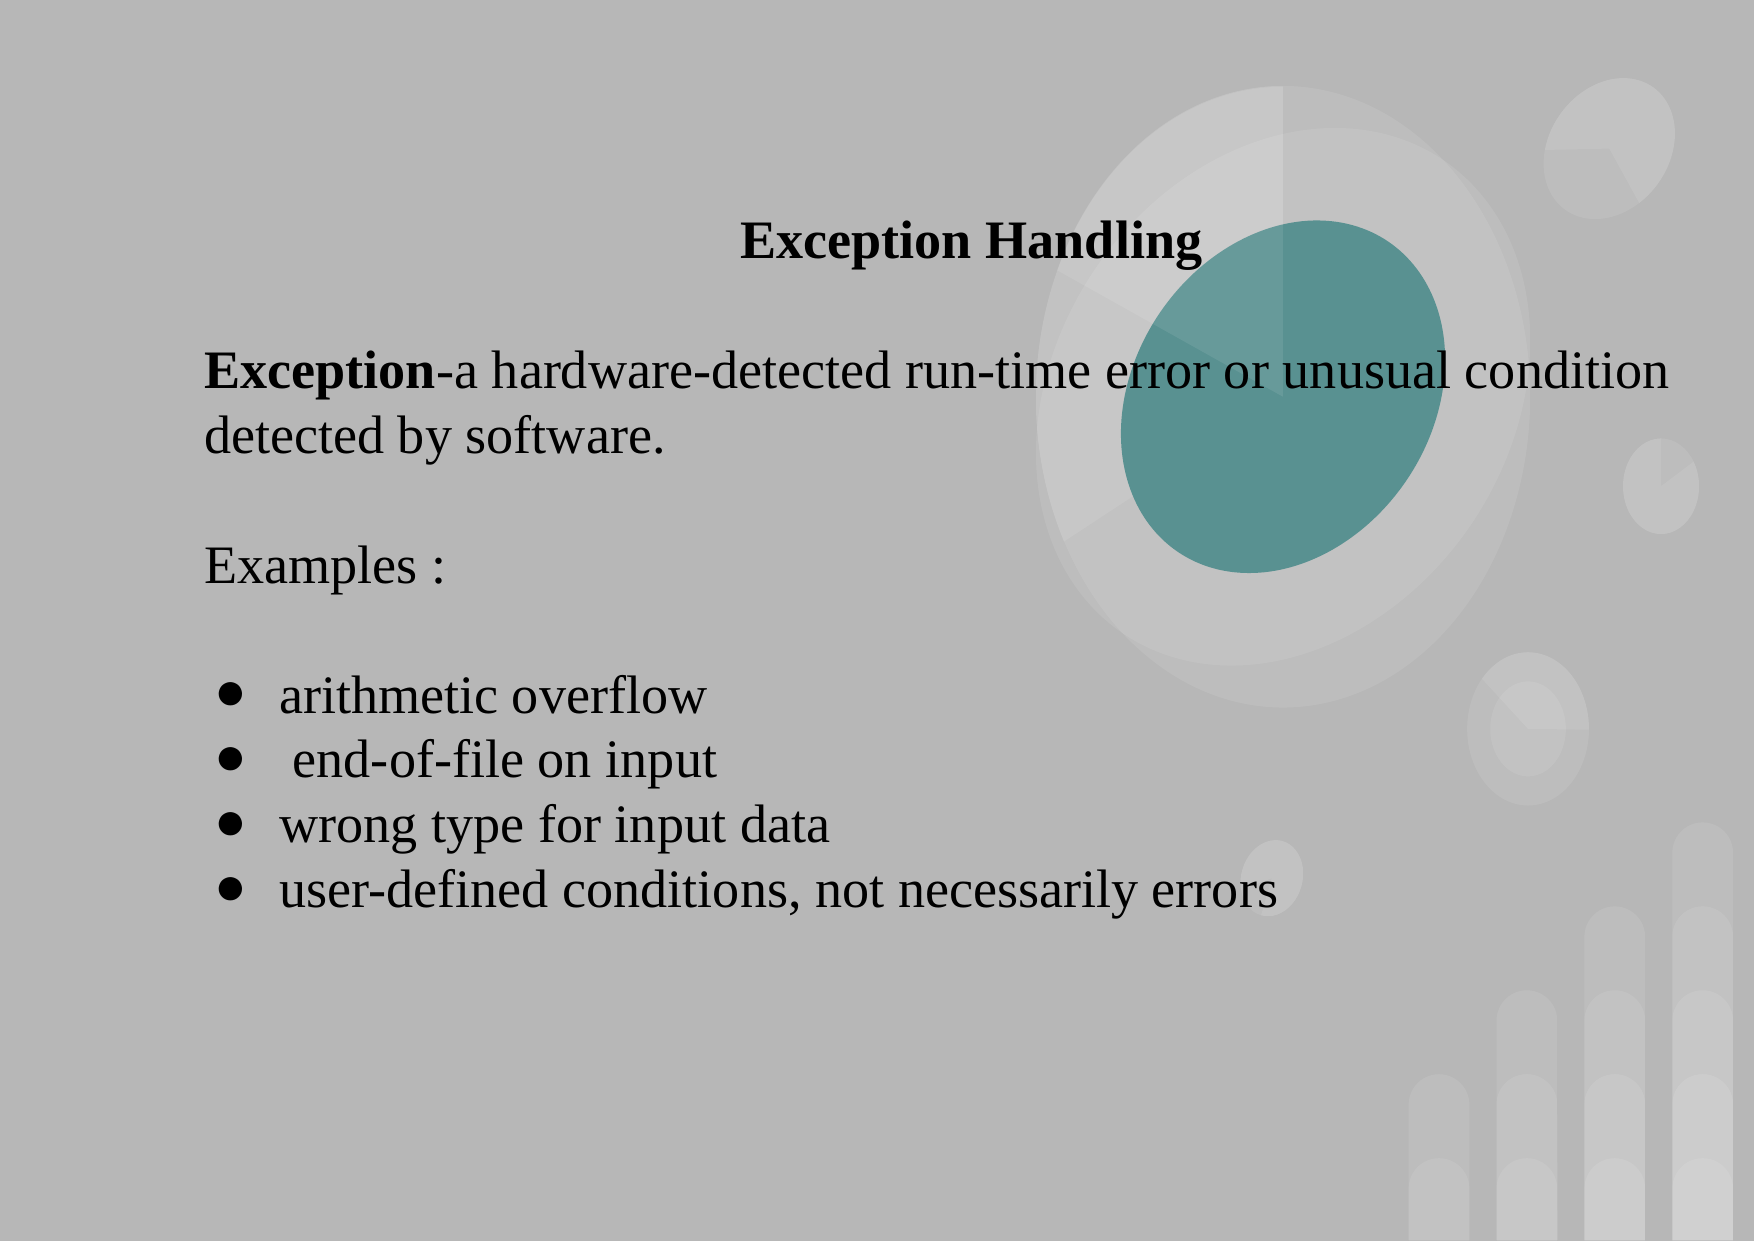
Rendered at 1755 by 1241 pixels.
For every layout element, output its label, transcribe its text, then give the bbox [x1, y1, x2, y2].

text_box Exception Handling Exception-a hardware-detected run-time error or unusual condition detected by software. Examples : arithmetic overflow end-of-file on input wrong type for input data user-defined conditions, not necessarily errors [189, 189, 1755, 1129]
